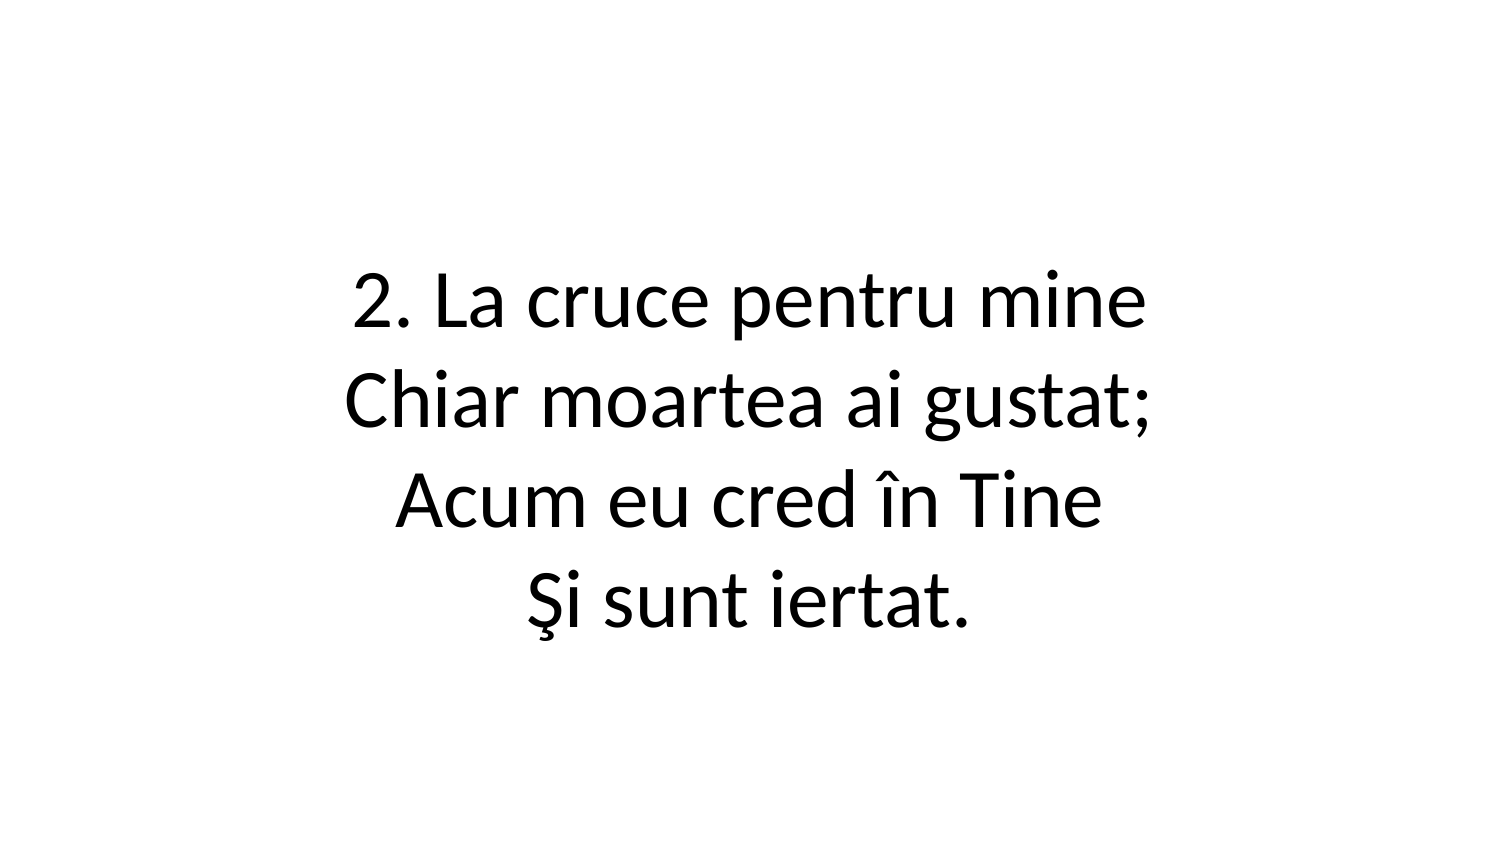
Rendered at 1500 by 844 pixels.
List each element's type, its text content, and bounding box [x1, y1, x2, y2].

text_box 2. La cruce pentru mine Chiar moartea ai gustat; Acum eu cred în Tine Şi sunt iertat. [329, 192, 1170, 652]
